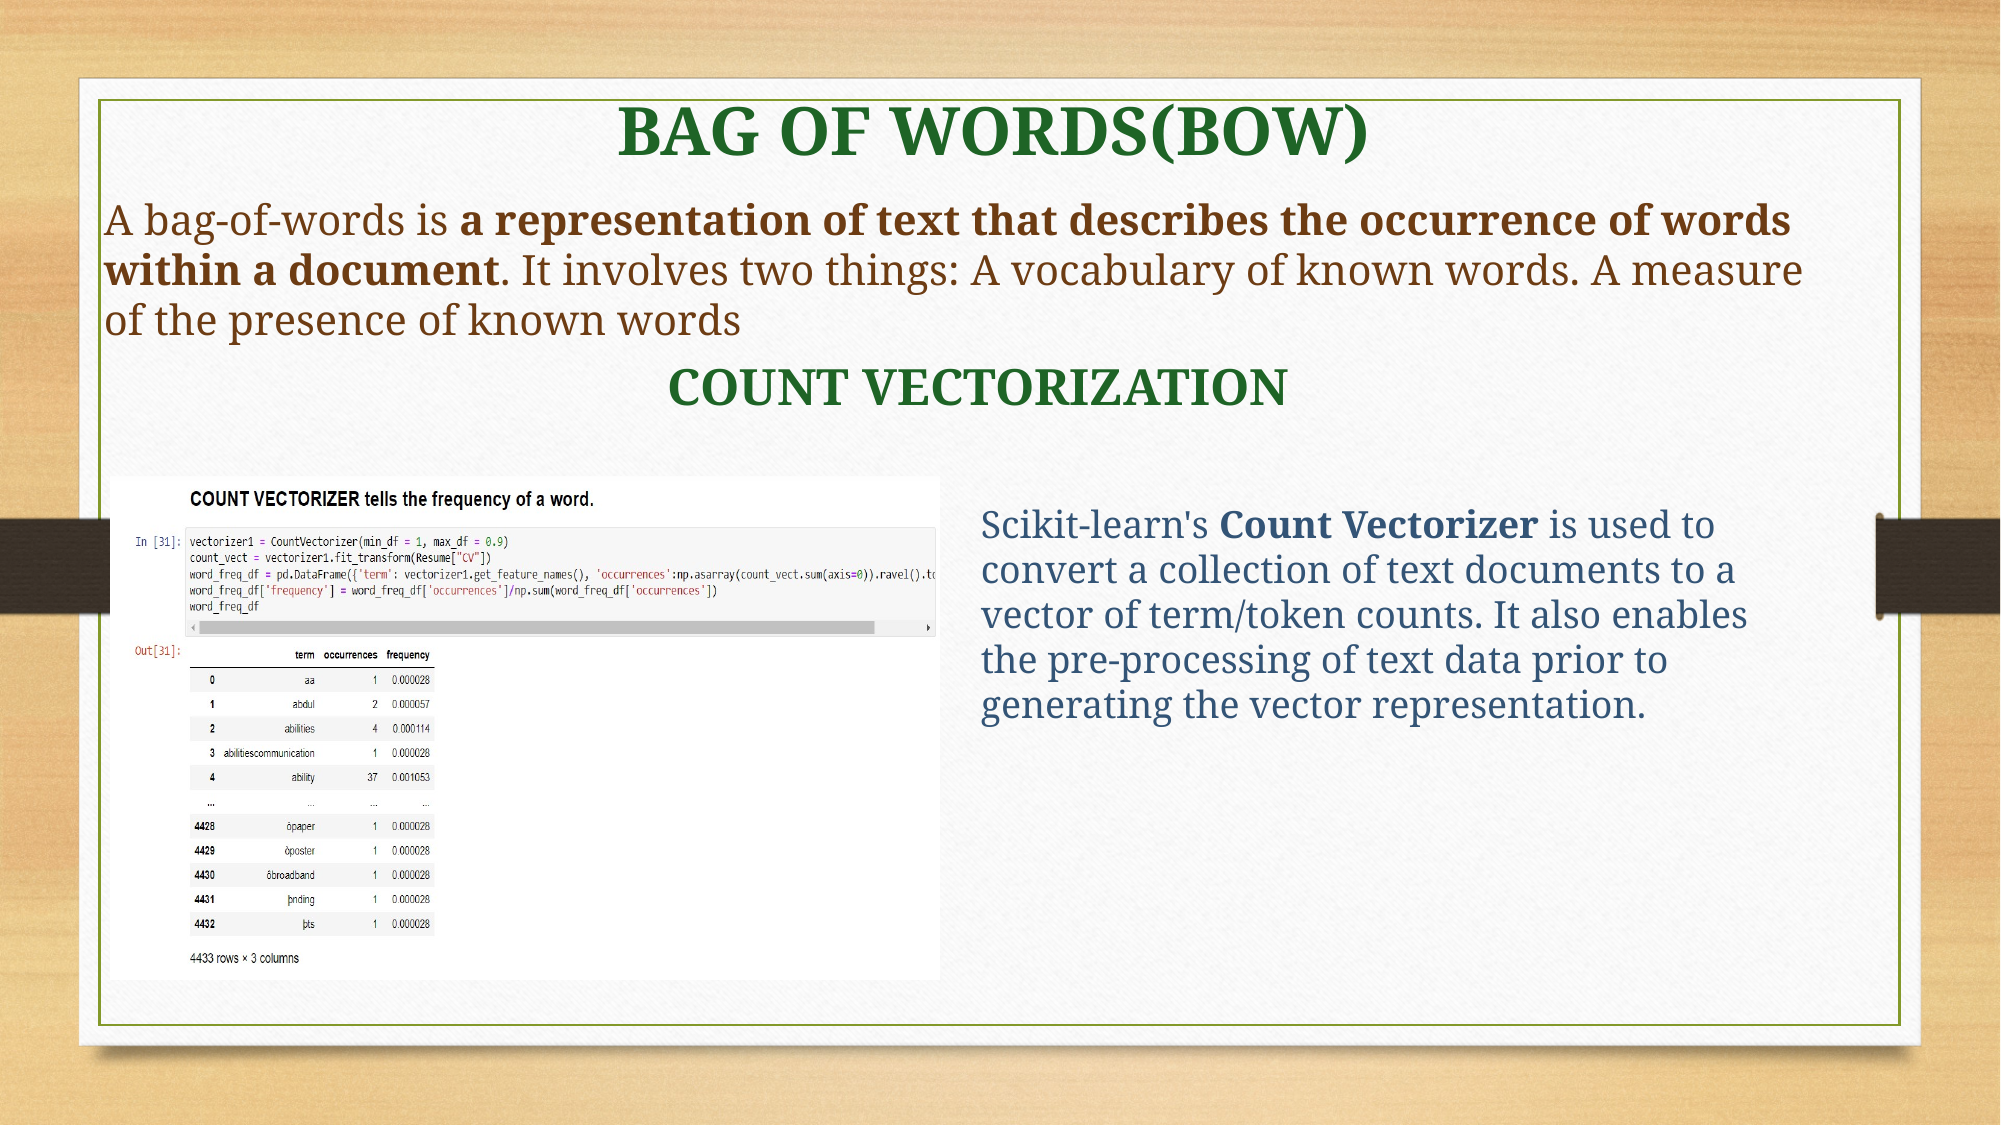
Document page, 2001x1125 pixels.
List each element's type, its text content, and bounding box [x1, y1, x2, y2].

picture [0, 0, 2001, 1125]
text_box BAG OF WORDS(BOW) [602, 81, 1628, 176]
text_box A bag-of-words is a representation of text that describes the occurrence of words within a document. It involves two things: A vocabulary of known words. A measure of the presence of known words [89, 186, 1857, 352]
text_box Scikit-learn's Count Vectorizer is used to convert a collection of text documents to a vector of term/token counts. It also enables the ​pre-processing of text data prior to generating the vector representation. [966, 494, 1775, 779]
text_box COUNT VECTORIZATION [652, 347, 1885, 423]
